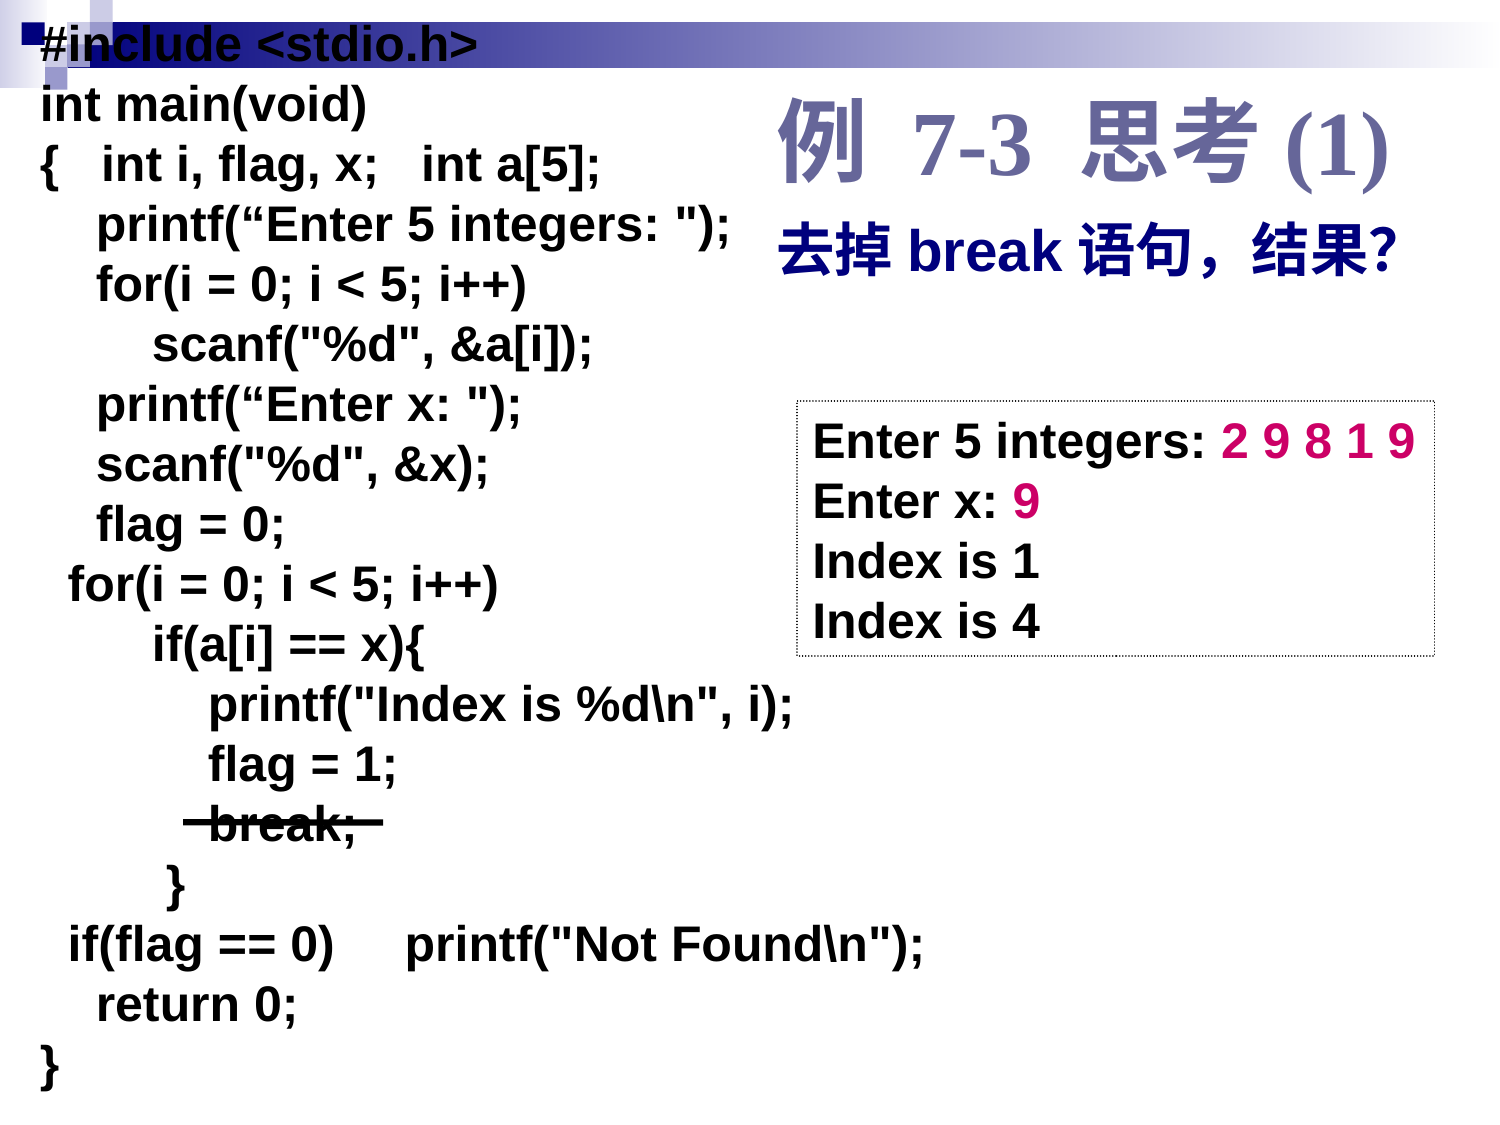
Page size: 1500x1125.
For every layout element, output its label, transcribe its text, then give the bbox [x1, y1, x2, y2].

title 例 7-3 思考(1) [761, 54, 1412, 205]
text_box Enter 5 integers: 2 9 8 1 9 Enter x: 9 Index is 1 Index is 4 [797, 400, 1435, 656]
text_box 去掉break语句，结果？ [761, 205, 1447, 291]
list #include <stdio.h> int main(void) { int i, flag, x; int a[5]; printf(“Enter 5 integers: "); for(i = 0; i < 5; i++) scanf("%d", &a[i]); printf(“Enter x: "); scanf("%d", &x); flag = 0; for(i = 0; i < 5; i++) if(a[i] == x){ printf("Index is %d\n", i); flag = 1; break; } if(flag == 0) printf("Not Found\n"); return 0; } [24, 4, 1069, 1094]
